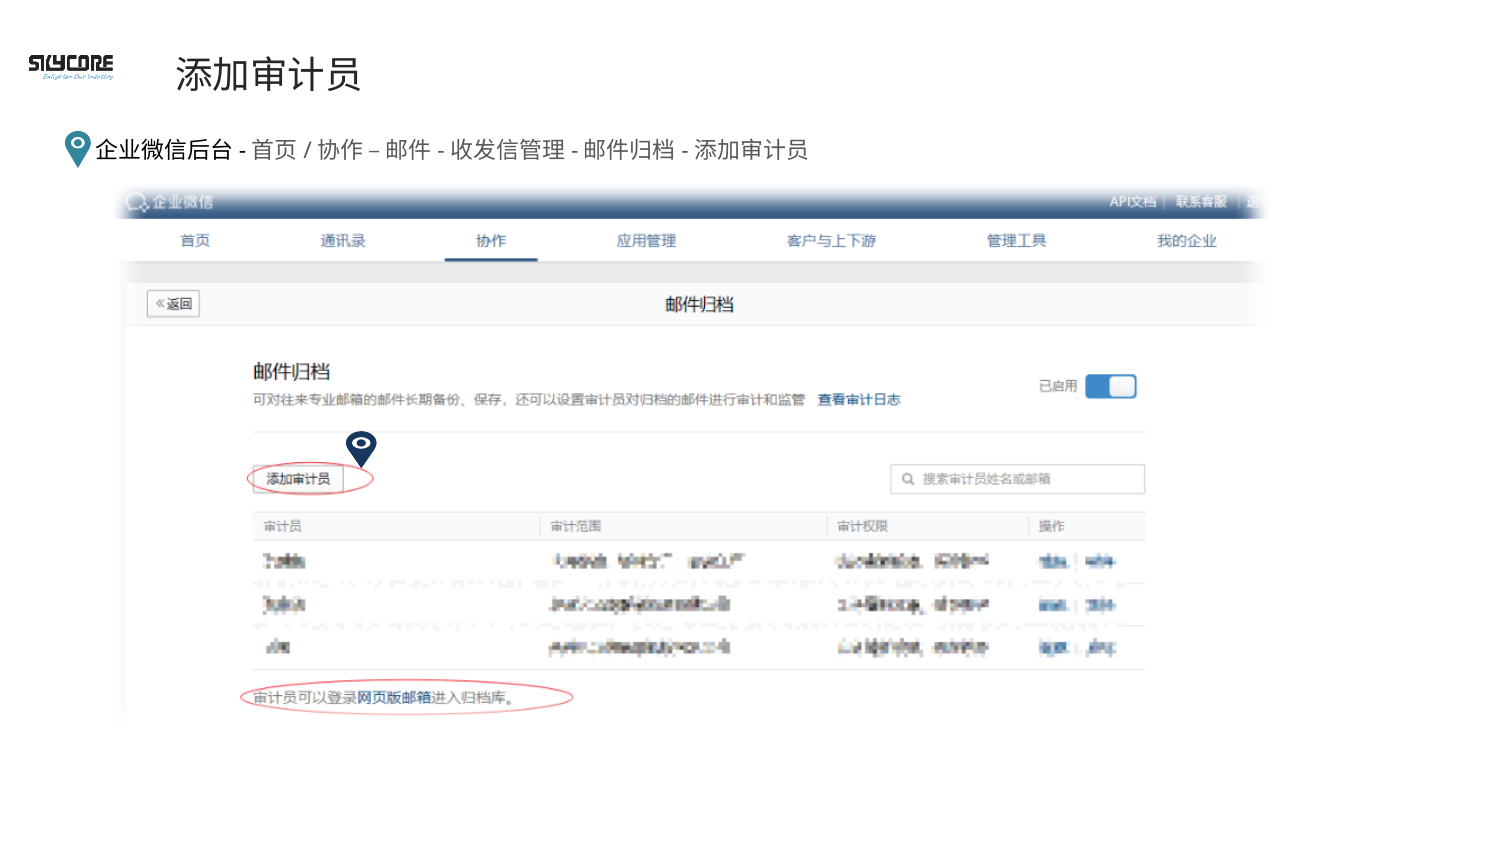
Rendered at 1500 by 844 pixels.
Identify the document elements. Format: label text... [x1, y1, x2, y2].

text_box 企业微信后台-首页/协作 – 邮件-收发信管理-邮件归档-添加审计员 [62, 121, 1211, 169]
picture [111, 183, 1270, 731]
text_box 添加审计员 [160, 43, 378, 104]
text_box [345, 430, 377, 469]
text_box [64, 130, 92, 169]
picture [29, 55, 113, 80]
